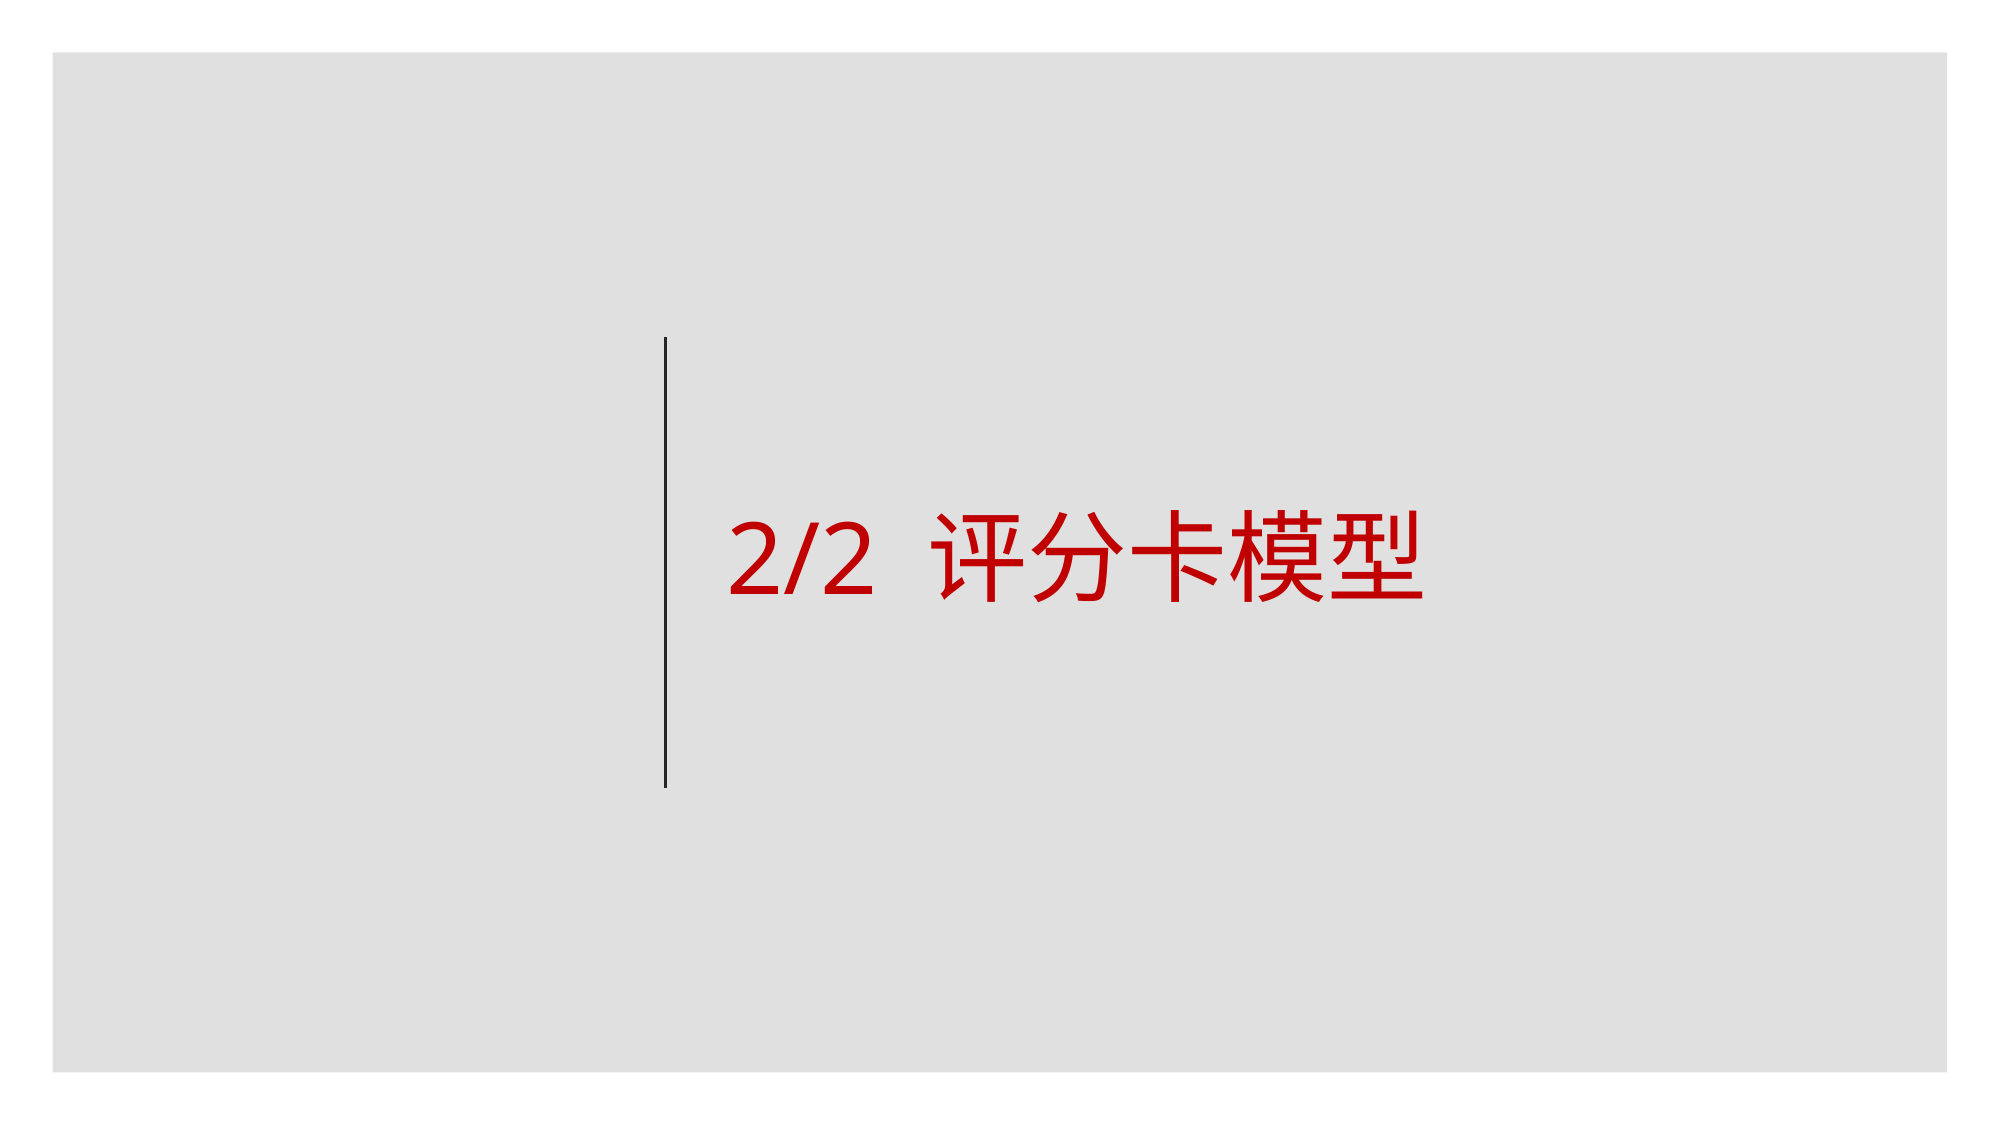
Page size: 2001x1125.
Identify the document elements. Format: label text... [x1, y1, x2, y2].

text_box 2/2 评分卡模型 [718, 158, 1829, 967]
text_box [52, 52, 1948, 1073]
